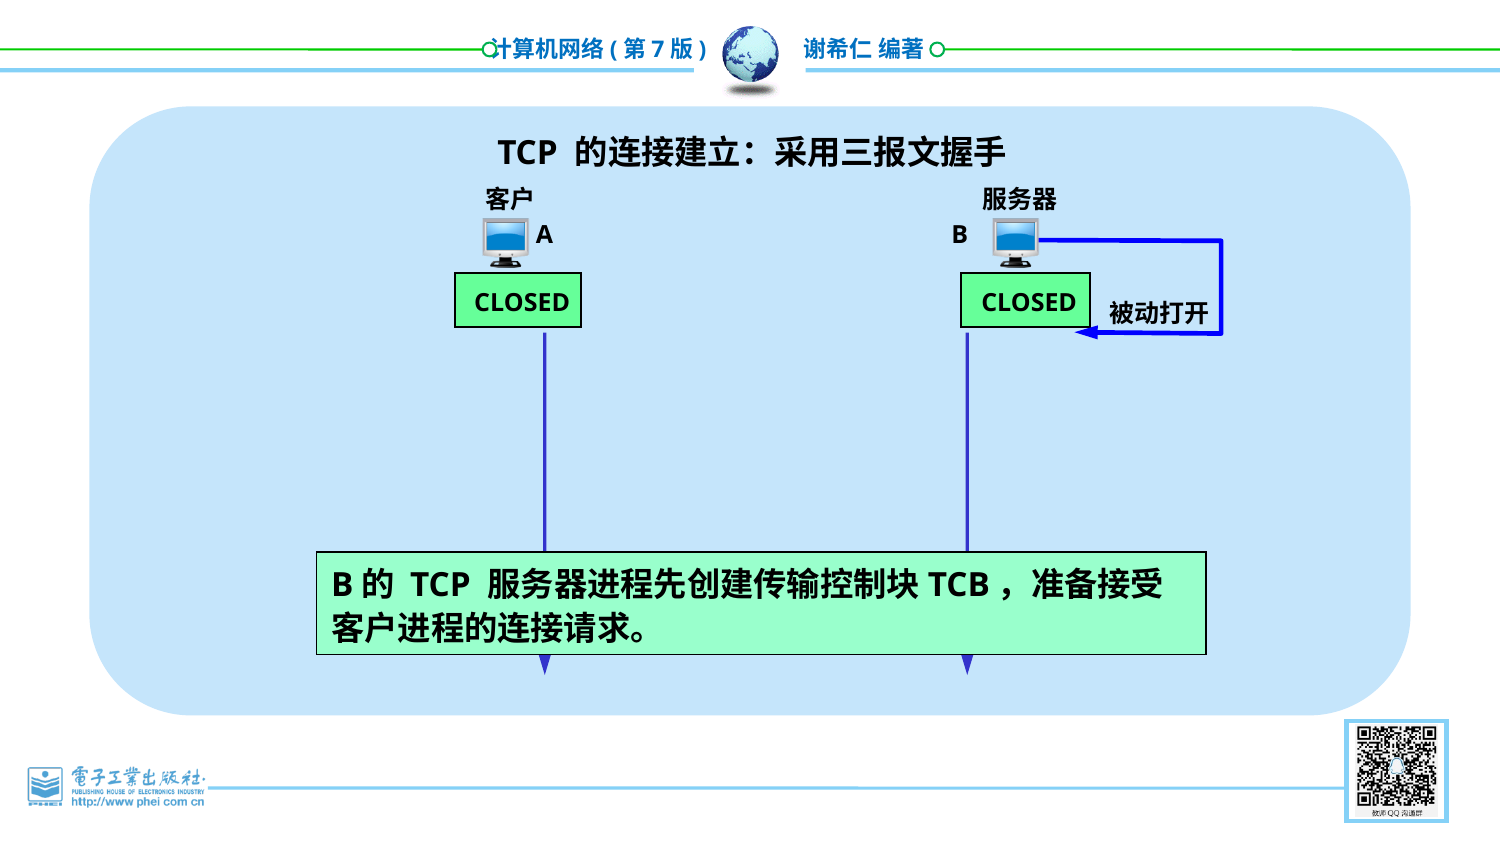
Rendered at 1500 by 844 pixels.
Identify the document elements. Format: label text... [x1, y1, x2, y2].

picture [478, 216, 532, 269]
text_box [454, 272, 582, 328]
picture [1355, 724, 1438, 817]
text_box CLOSED [459, 278, 586, 324]
text_box B的 TCP 服务器进程先创建传输控制块TCB，准备接受客户进程的连接请求。 [971, 551, 1206, 655]
text_box [961, 272, 1025, 328]
text_box [87, 104, 1413, 718]
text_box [1030, 239, 1226, 336]
text_box TCP 的连接建立：采用三报文握手 [444, 119, 1060, 179]
picture [989, 216, 1043, 269]
text_box 客户 [470, 176, 551, 221]
text_box B [936, 211, 984, 257]
text_box CLOSED [966, 278, 1025, 324]
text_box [544, 332, 968, 676]
text_box A [535, 211, 569, 257]
picture [23, 764, 208, 809]
text_box 服务器 [967, 176, 1073, 221]
text_box B的 TCP 服务器进程先创建传输控制块TCB，准备接受客户进程的连接请求。 [316, 551, 539, 655]
picture [720, 24, 780, 100]
